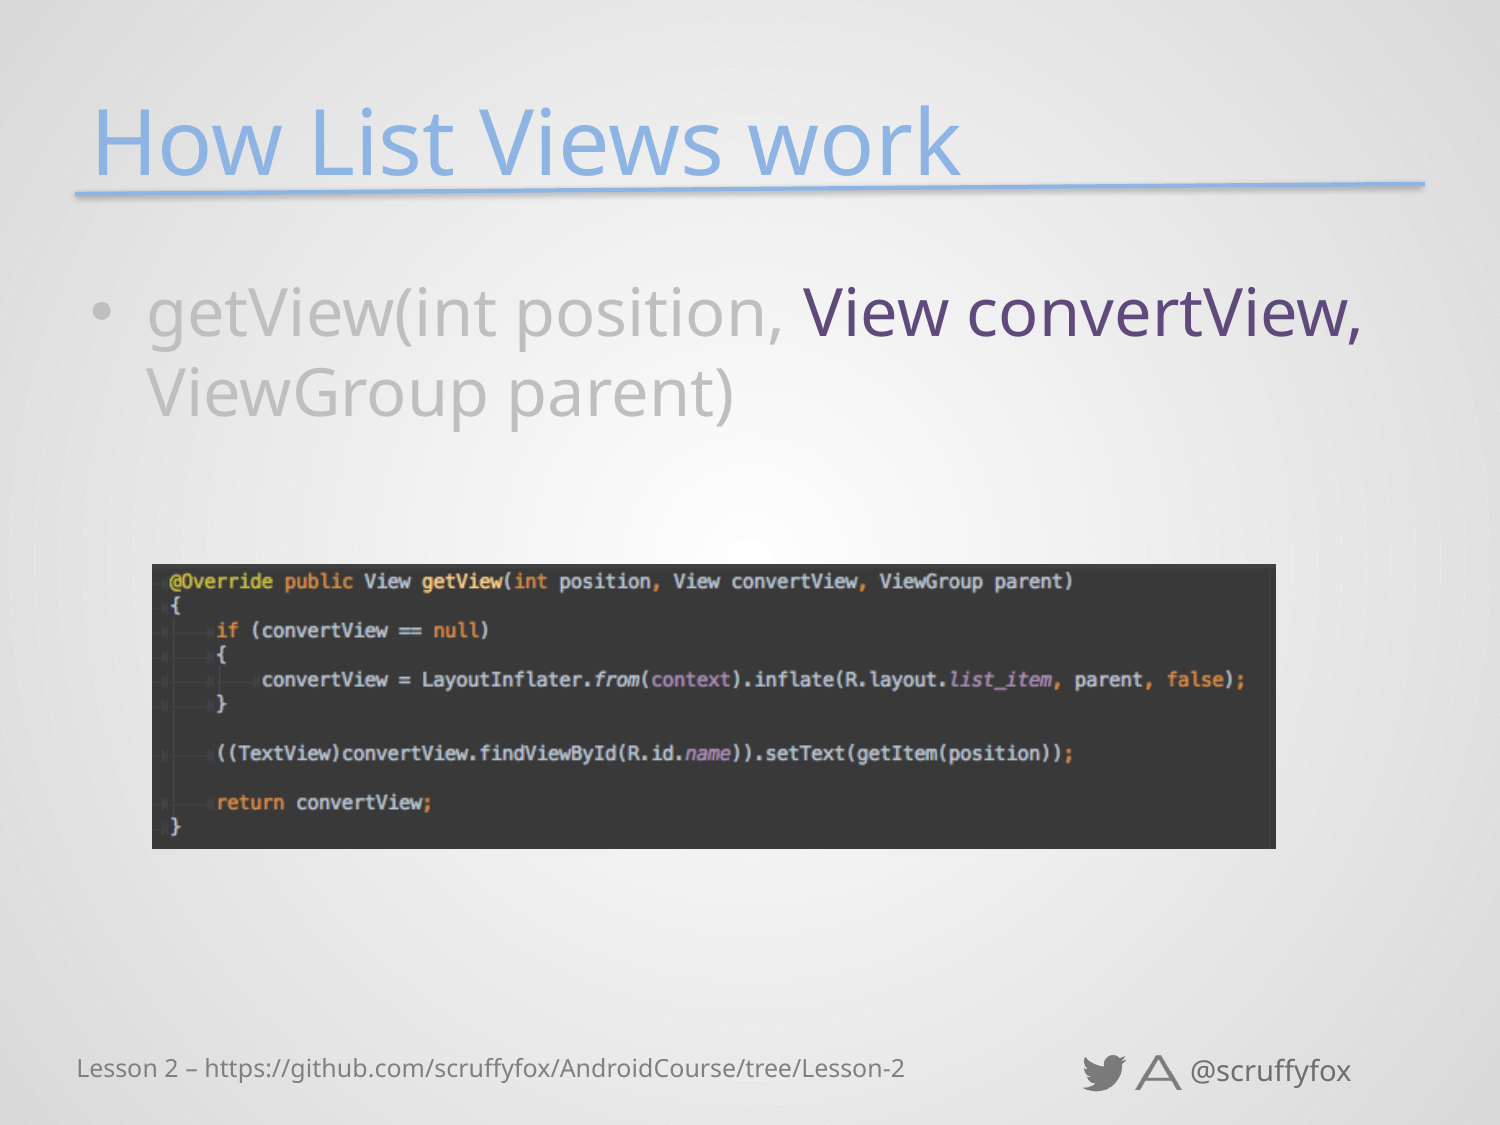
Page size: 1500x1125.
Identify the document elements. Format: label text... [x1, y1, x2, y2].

picture [152, 564, 1276, 849]
title How List Views work [75, 45, 1425, 233]
picture [1074, 1042, 1182, 1103]
list getView(int position, View convertView, ViewGroup parent) [75, 262, 1425, 1005]
